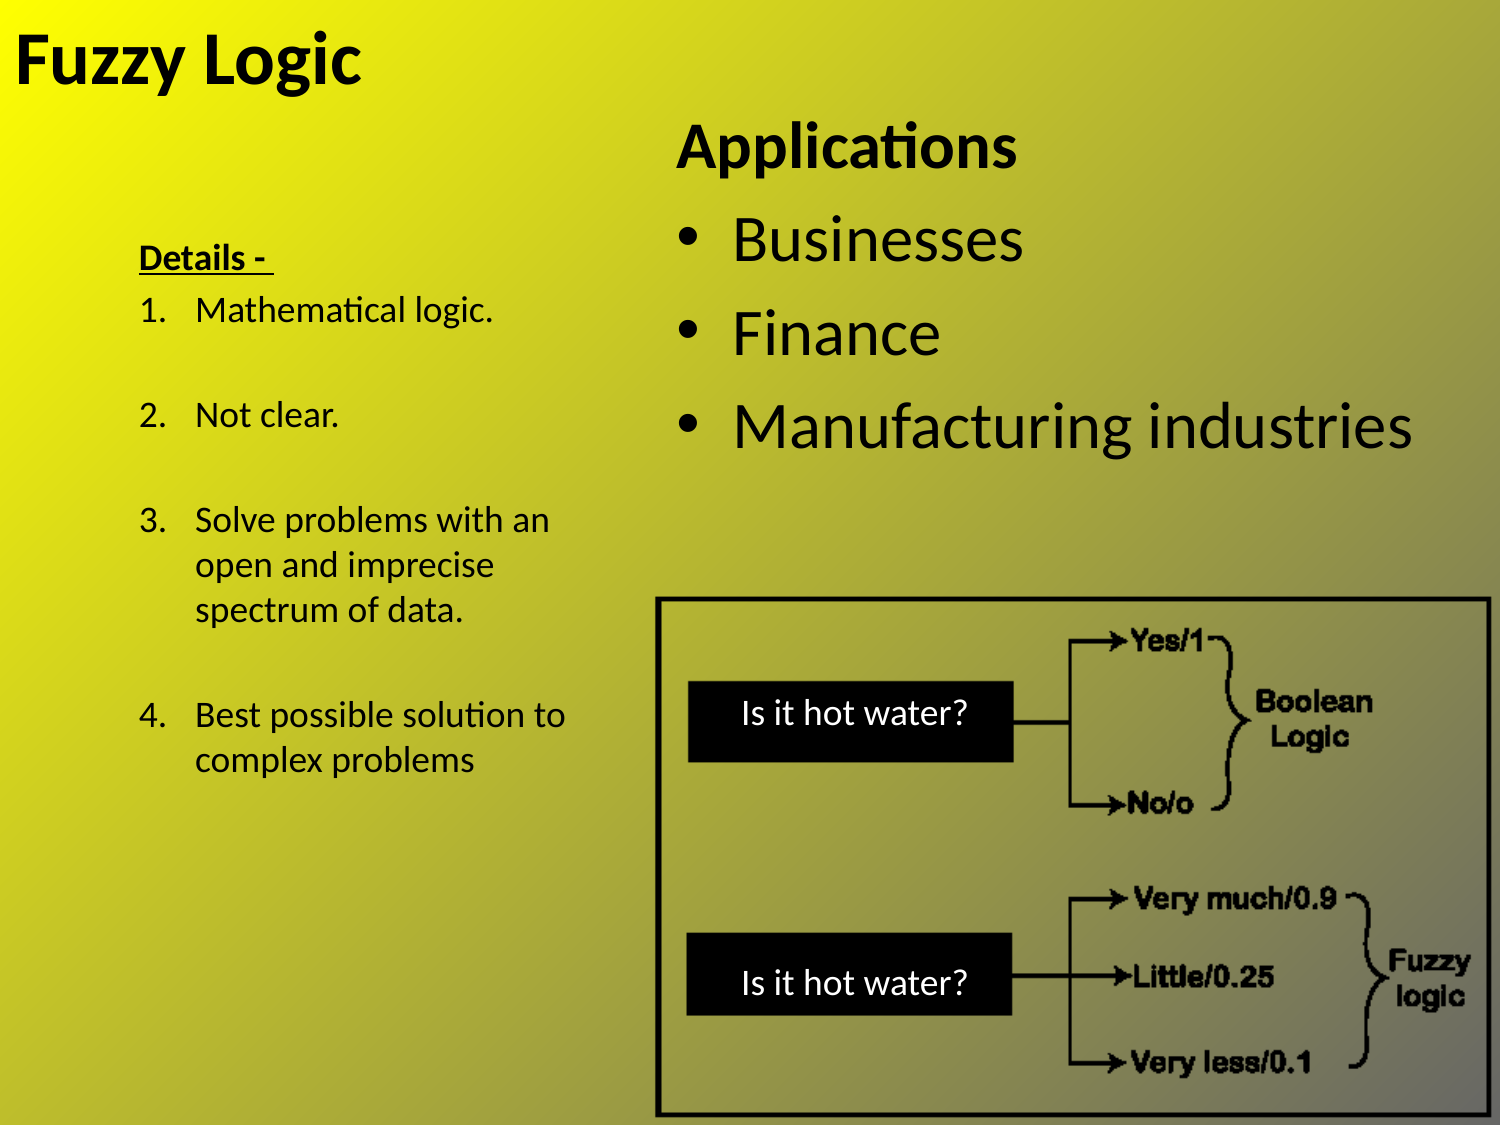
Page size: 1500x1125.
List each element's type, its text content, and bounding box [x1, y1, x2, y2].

list Applications Businesses Finance Manufacturing industries [661, 0, 1500, 584]
title Fuzzy Logic [0, 0, 661, 191]
picture [643, 585, 1500, 1125]
list Details - Mathematical logic. Not clear. Solve problems with an open and imprecise spectrum of data. Best possible solution to complex problems [123, 172, 618, 1017]
